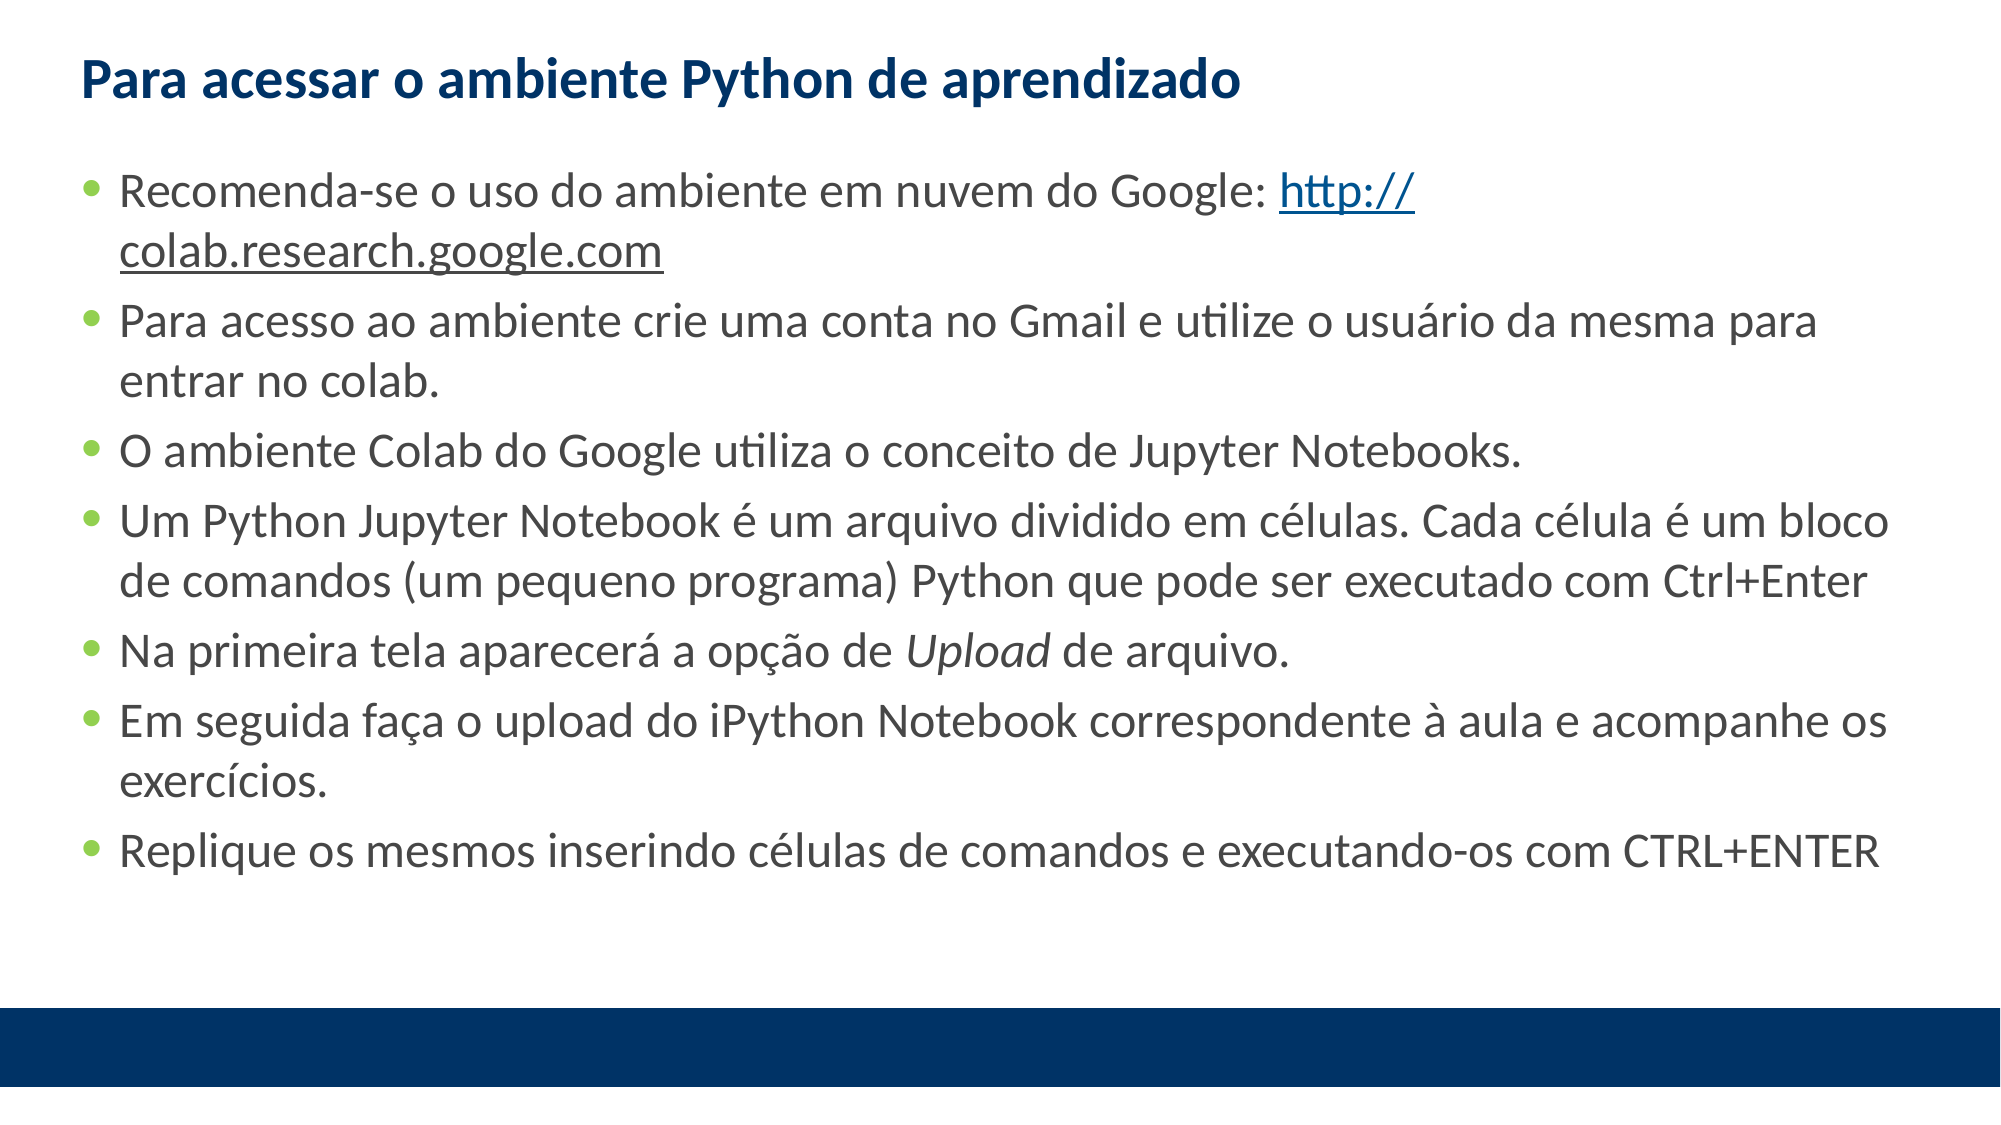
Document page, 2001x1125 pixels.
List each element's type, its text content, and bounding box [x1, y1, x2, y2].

list Recomenda-se o uso do ambiente em nuvem do Google: http://colab.research.google.com Para acesso ao ambiente crie uma conta no Gmail e utilize o usuário da mesma para entrar no colab. O ambiente Colab do Google utiliza o conceito de Jupyter Notebooks. Um Python Jupyter Notebook é um arquivo dividido em células. Cada célula é um bloco de comandos (um pequeno programa) Python que pode ser executado com Ctrl+Enter Na primeira tela aparecerá a opção de Upload de arquivo. Em seguida faça o upload do iPython Notebook correspondente à aula e acompanhe os exercícios. Replique os mesmos inserindo células de comandos e executando-os com CTRL+ENTER [66, 149, 1917, 1001]
title Para acessar o ambiente Python de aprendizado [66, 12, 1917, 138]
